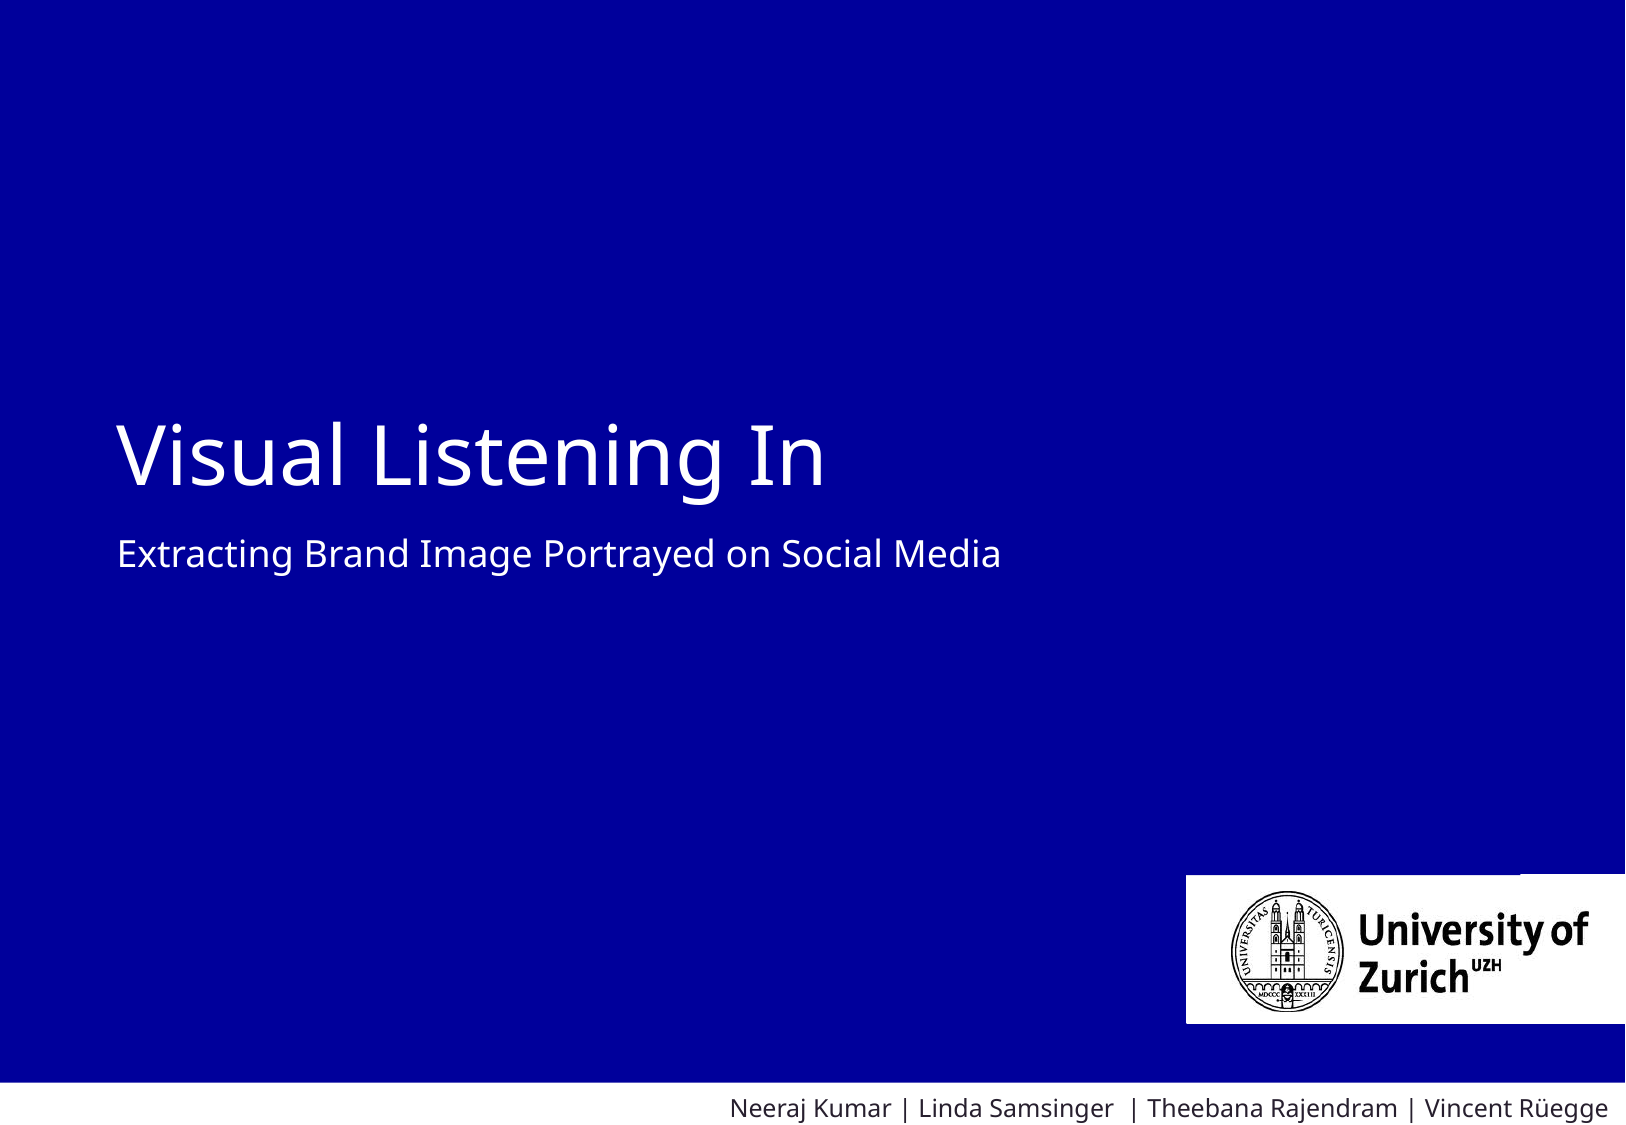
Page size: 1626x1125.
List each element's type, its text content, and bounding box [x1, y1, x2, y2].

picture [1231, 891, 1589, 1012]
list Extracting Brand Image Portrayed on Social Media [101, 504, 1521, 876]
list Neeraj Kumar | Linda Samsinger | Theebana Rajendram | Vincent Rüegge [0, 1070, 1625, 1113]
title Visual Listening In [101, 395, 1521, 504]
